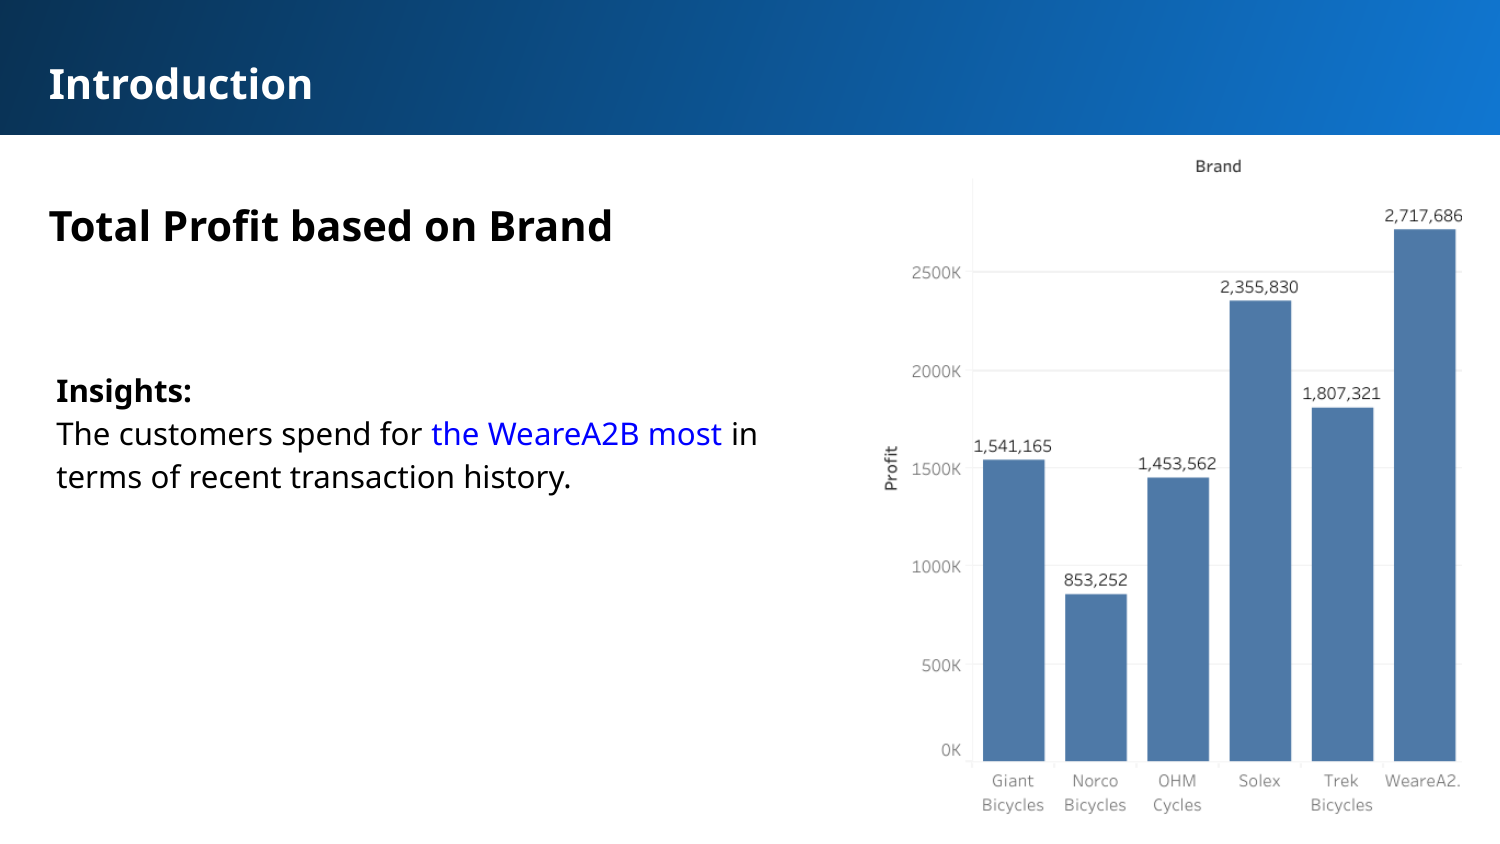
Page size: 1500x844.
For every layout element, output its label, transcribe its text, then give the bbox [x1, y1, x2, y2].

picture [867, 137, 1462, 815]
text_box Total Profit based on Brand [33, 177, 797, 266]
text_box Insights: The customers spend for the WeareA2B most in terms of recent transaction history. [41, 350, 801, 554]
text_box [0, 0, 1500, 135]
text_box Introduction [33, 43, 1439, 124]
